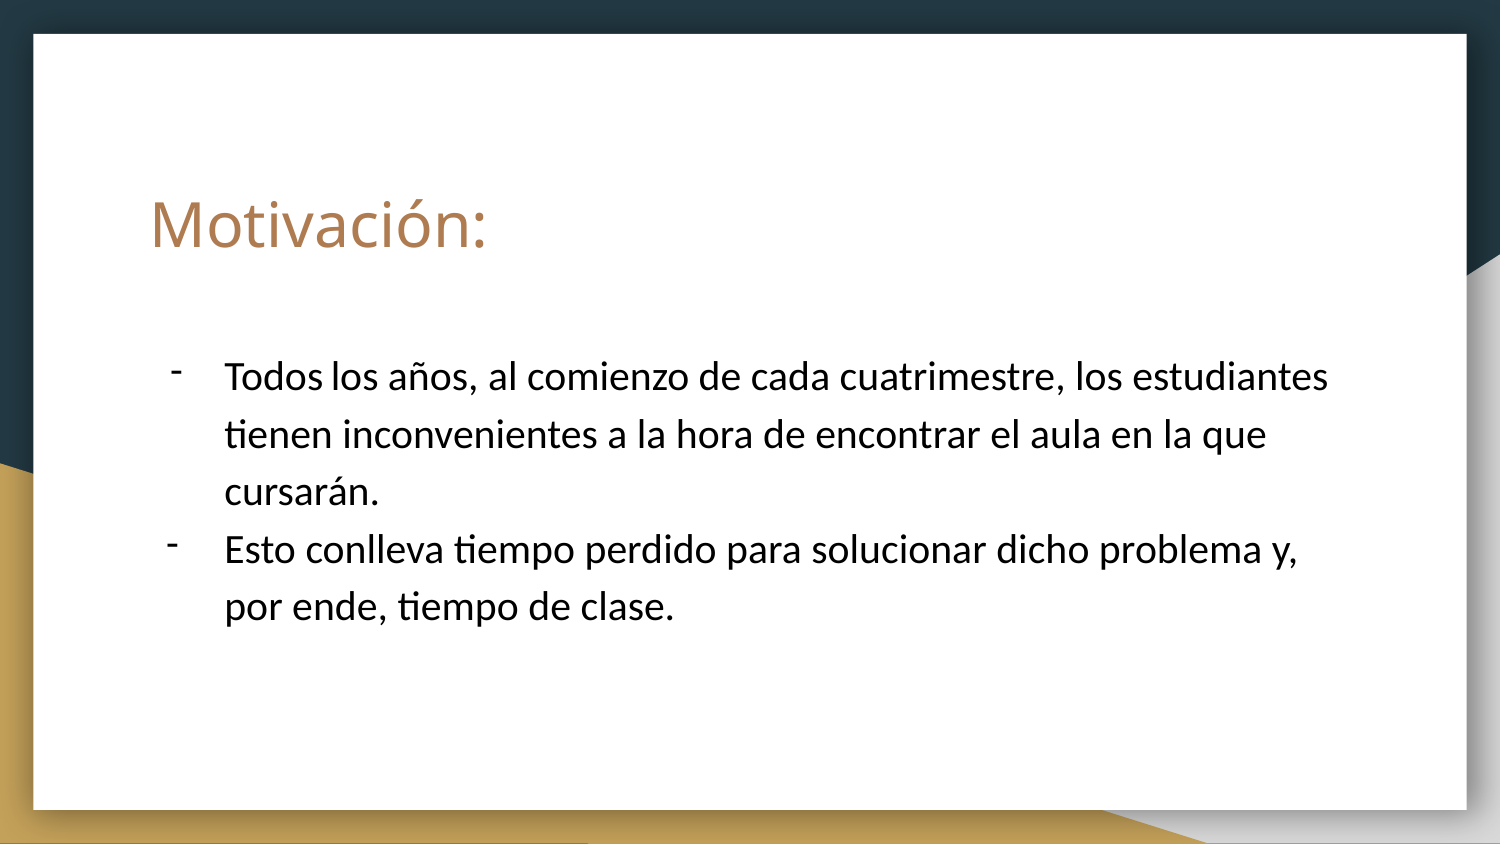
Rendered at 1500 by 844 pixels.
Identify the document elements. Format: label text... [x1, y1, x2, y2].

title Motivación: [134, 169, 1366, 326]
list Todos los años, al comienzo de cada cuatrimestre, los estudiantes tienen inconvenientes a la hora de encontrar el aula en la que cursarán. Esto conlleva tiempo perdido para solucionar dicho problema y, por ende, tiempo de clase. [134, 326, 1366, 729]
